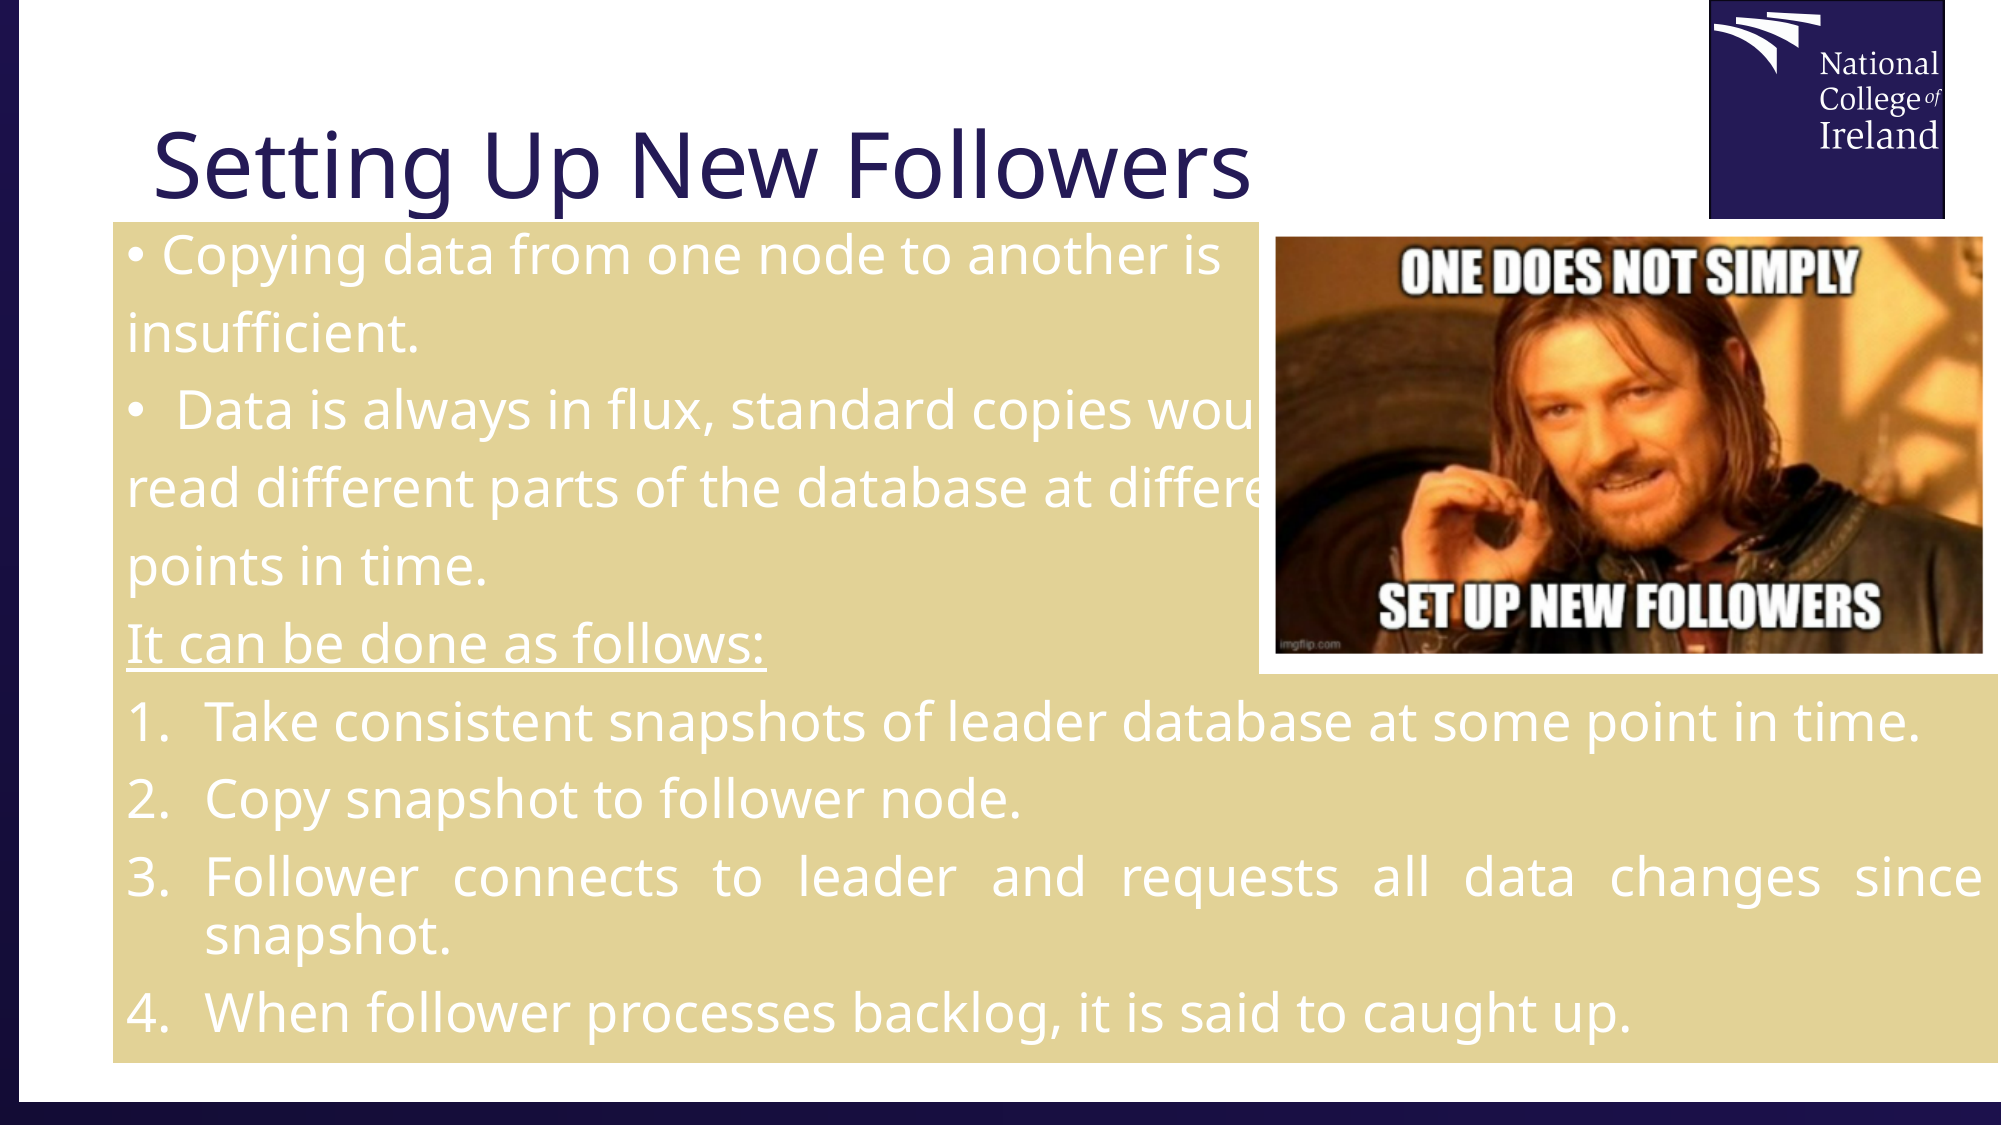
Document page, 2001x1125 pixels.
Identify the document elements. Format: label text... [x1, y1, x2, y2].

list Copying data from one node to another is insufficient. Data is always in flux, standard copies would read different parts of the database at different points in time. It can be done as follows: Take consistent snapshots of leader database at some point in time. Copy snapshot to follower node. Follower connects to leader and requests all data changes since snapshot. When follower processes backlog, it is said to caught up. [110, 219, 2000, 1067]
picture [1259, 220, 2000, 674]
title Setting Up New Followers [137, 59, 1700, 219]
picture [1714, 12, 1942, 149]
